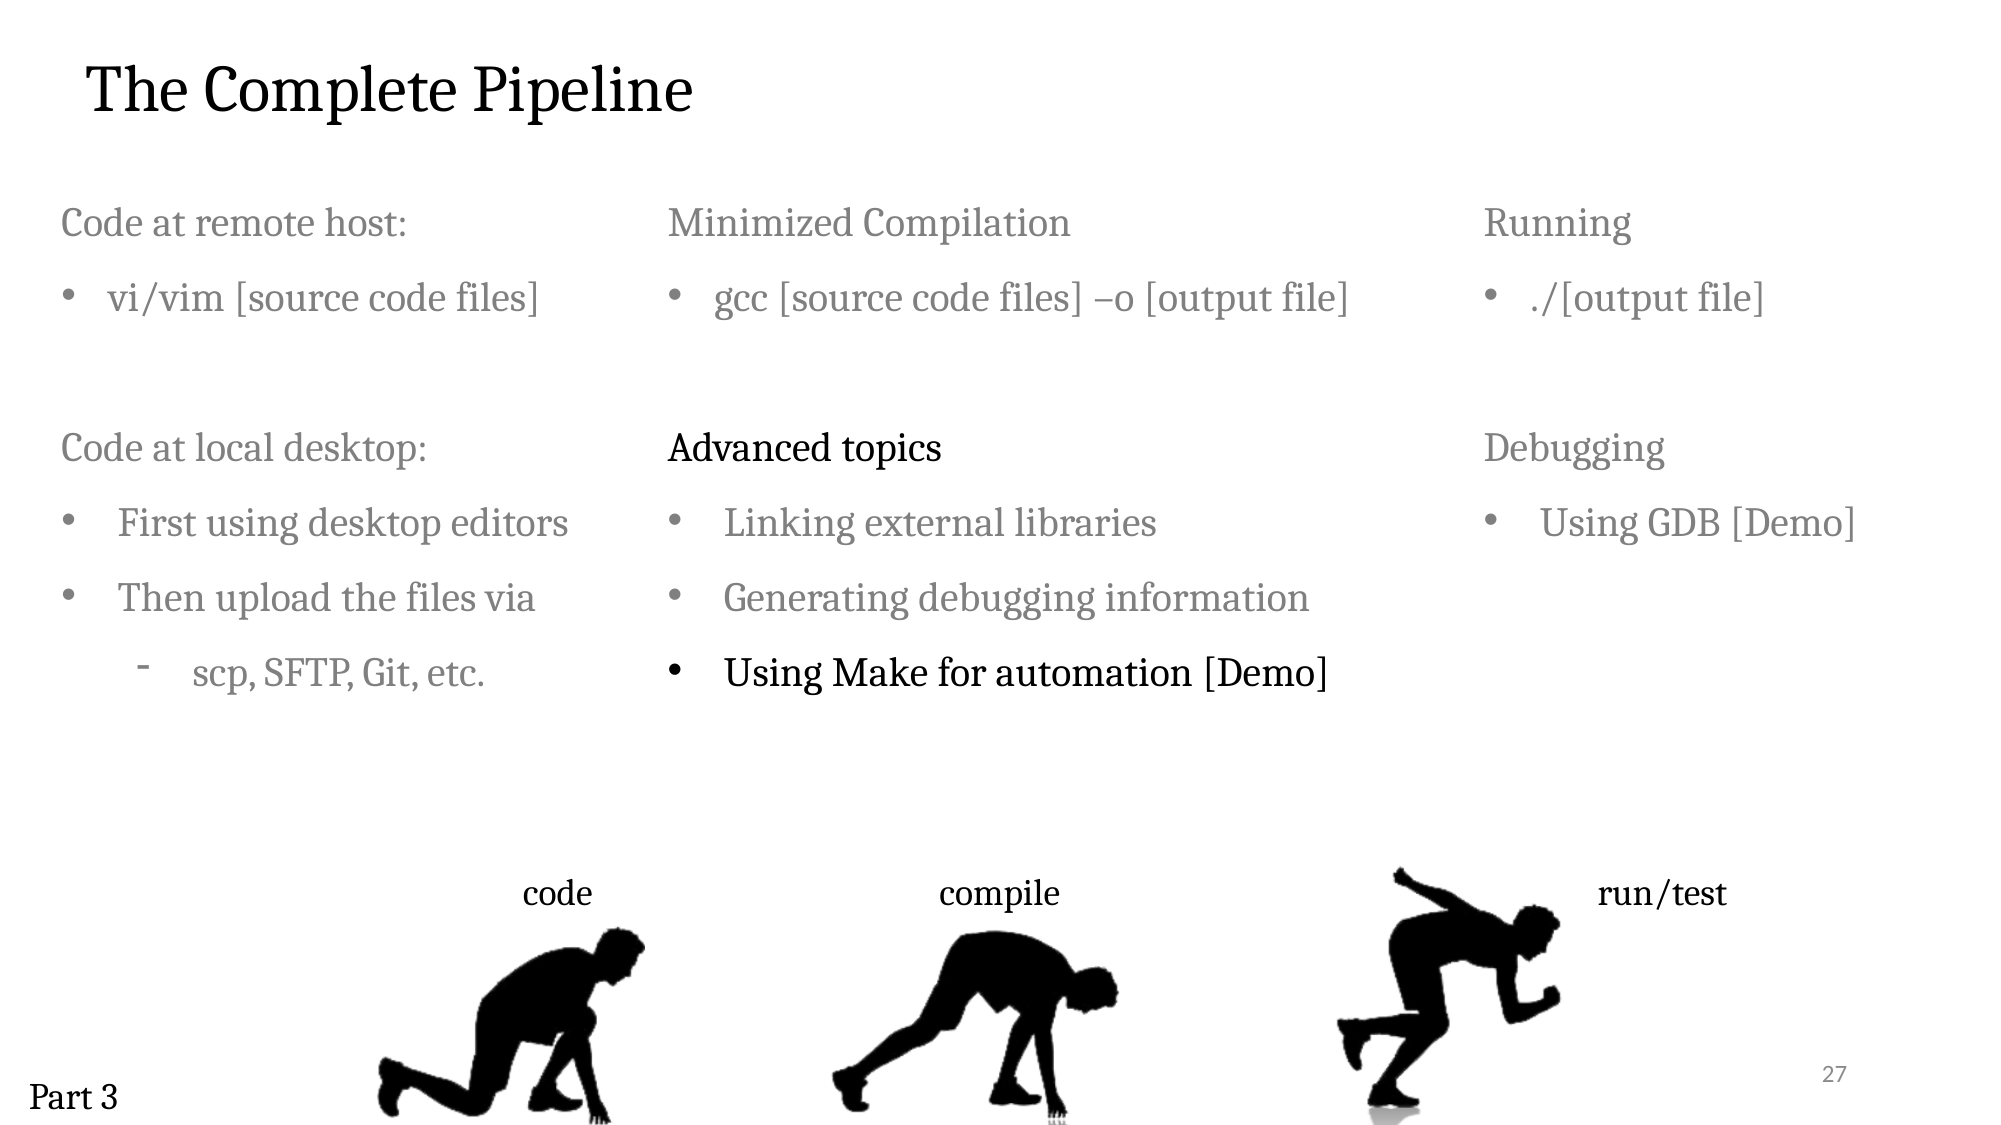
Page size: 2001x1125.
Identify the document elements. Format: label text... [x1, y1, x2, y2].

text_box Code at remote host: vi/vim [source code files] Code at local desktop: First using desktop editors Then upload the files via scp, SFTP, Git, etc. [46, 162, 584, 702]
text_box run/test [1702, 860, 1743, 920]
text_box Running ./[output file] Debugging Using GDB [Demo] [1468, 162, 1968, 552]
text_box The Complete Pipeline [70, 44, 828, 135]
picture [221, 812, 1702, 1125]
text_box Minimized Compilation gcc [source code files] –o [output file] Advanced topics Linking external libraries Generating debugging information Using Make for automation [Demo] [652, 162, 1413, 702]
slide_number 27 [1702, 1042, 1863, 1103]
text_box Part 3 [13, 1064, 134, 1125]
